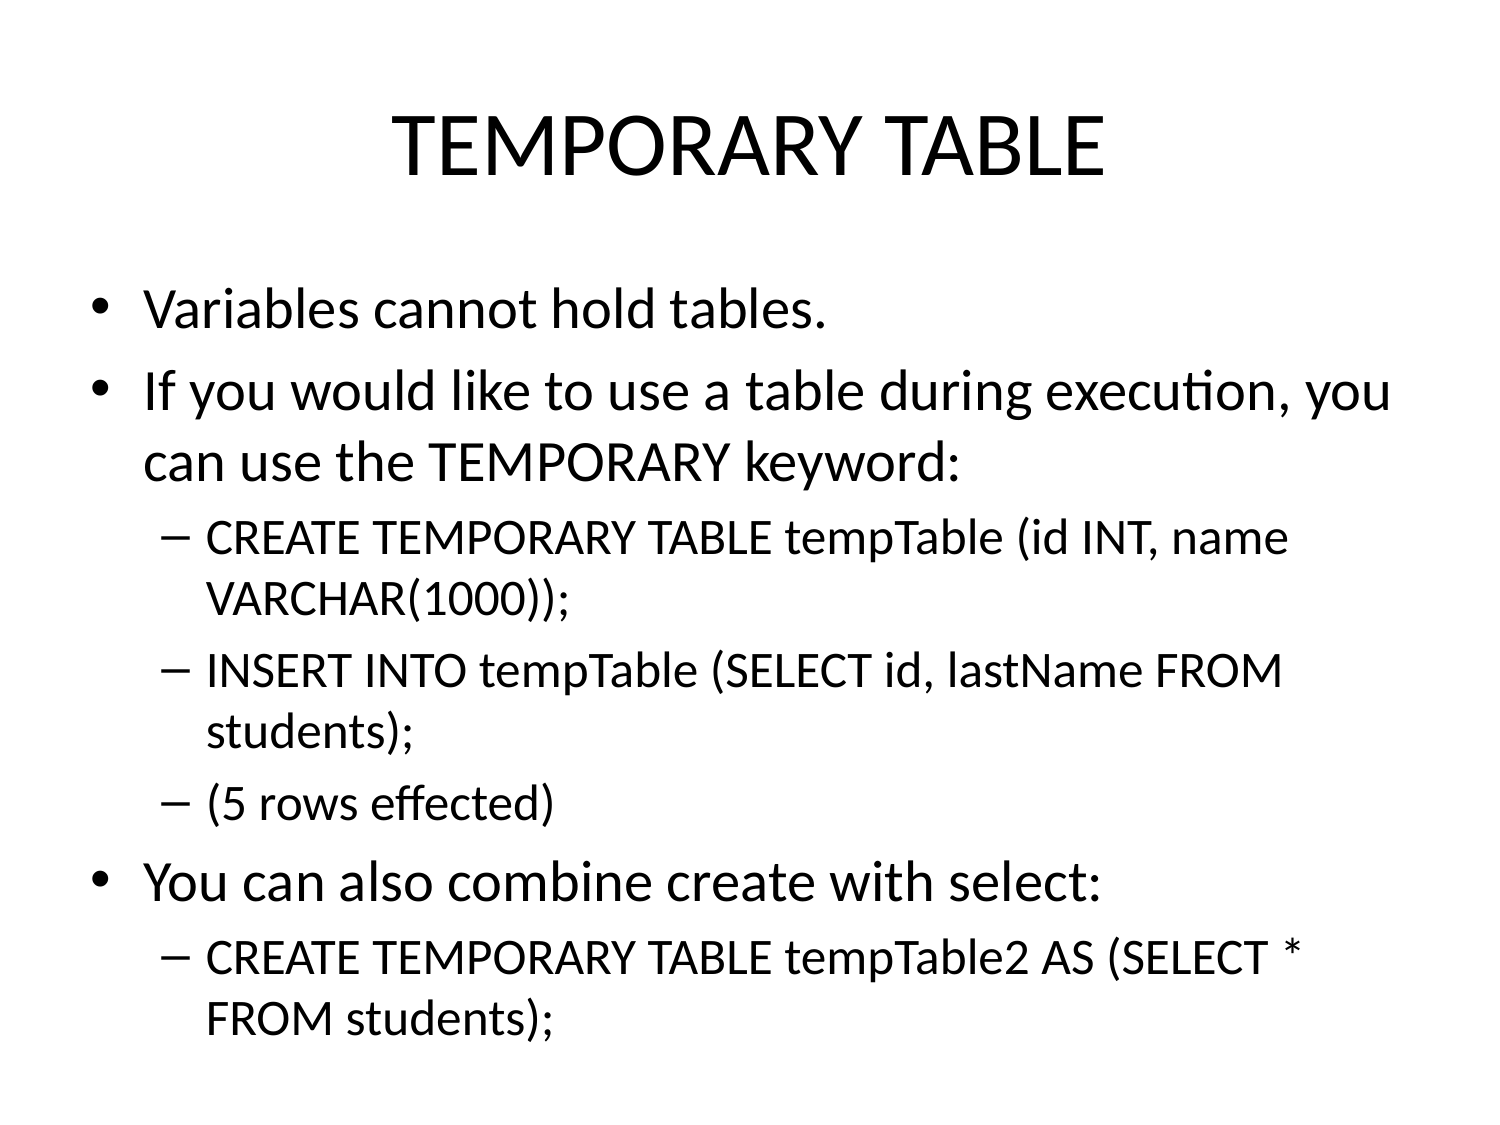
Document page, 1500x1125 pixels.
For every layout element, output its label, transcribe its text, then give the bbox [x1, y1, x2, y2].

title TEMPORARY TABLE [75, 45, 1425, 233]
list Variables cannot hold tables. If you would like to use a table during execution, you can use the TEMPORARY keyword: CREATE TEMPORARY TABLE tempTable (id INT, name VARCHAR(1000)); INSERT INTO tempTable (SELECT id, lastName FROM students); (5 rows effected) You can also combine create with select: CREATE TEMPORARY TABLE tempTable2 AS (SELECT * FROM students); [75, 262, 1425, 1063]
